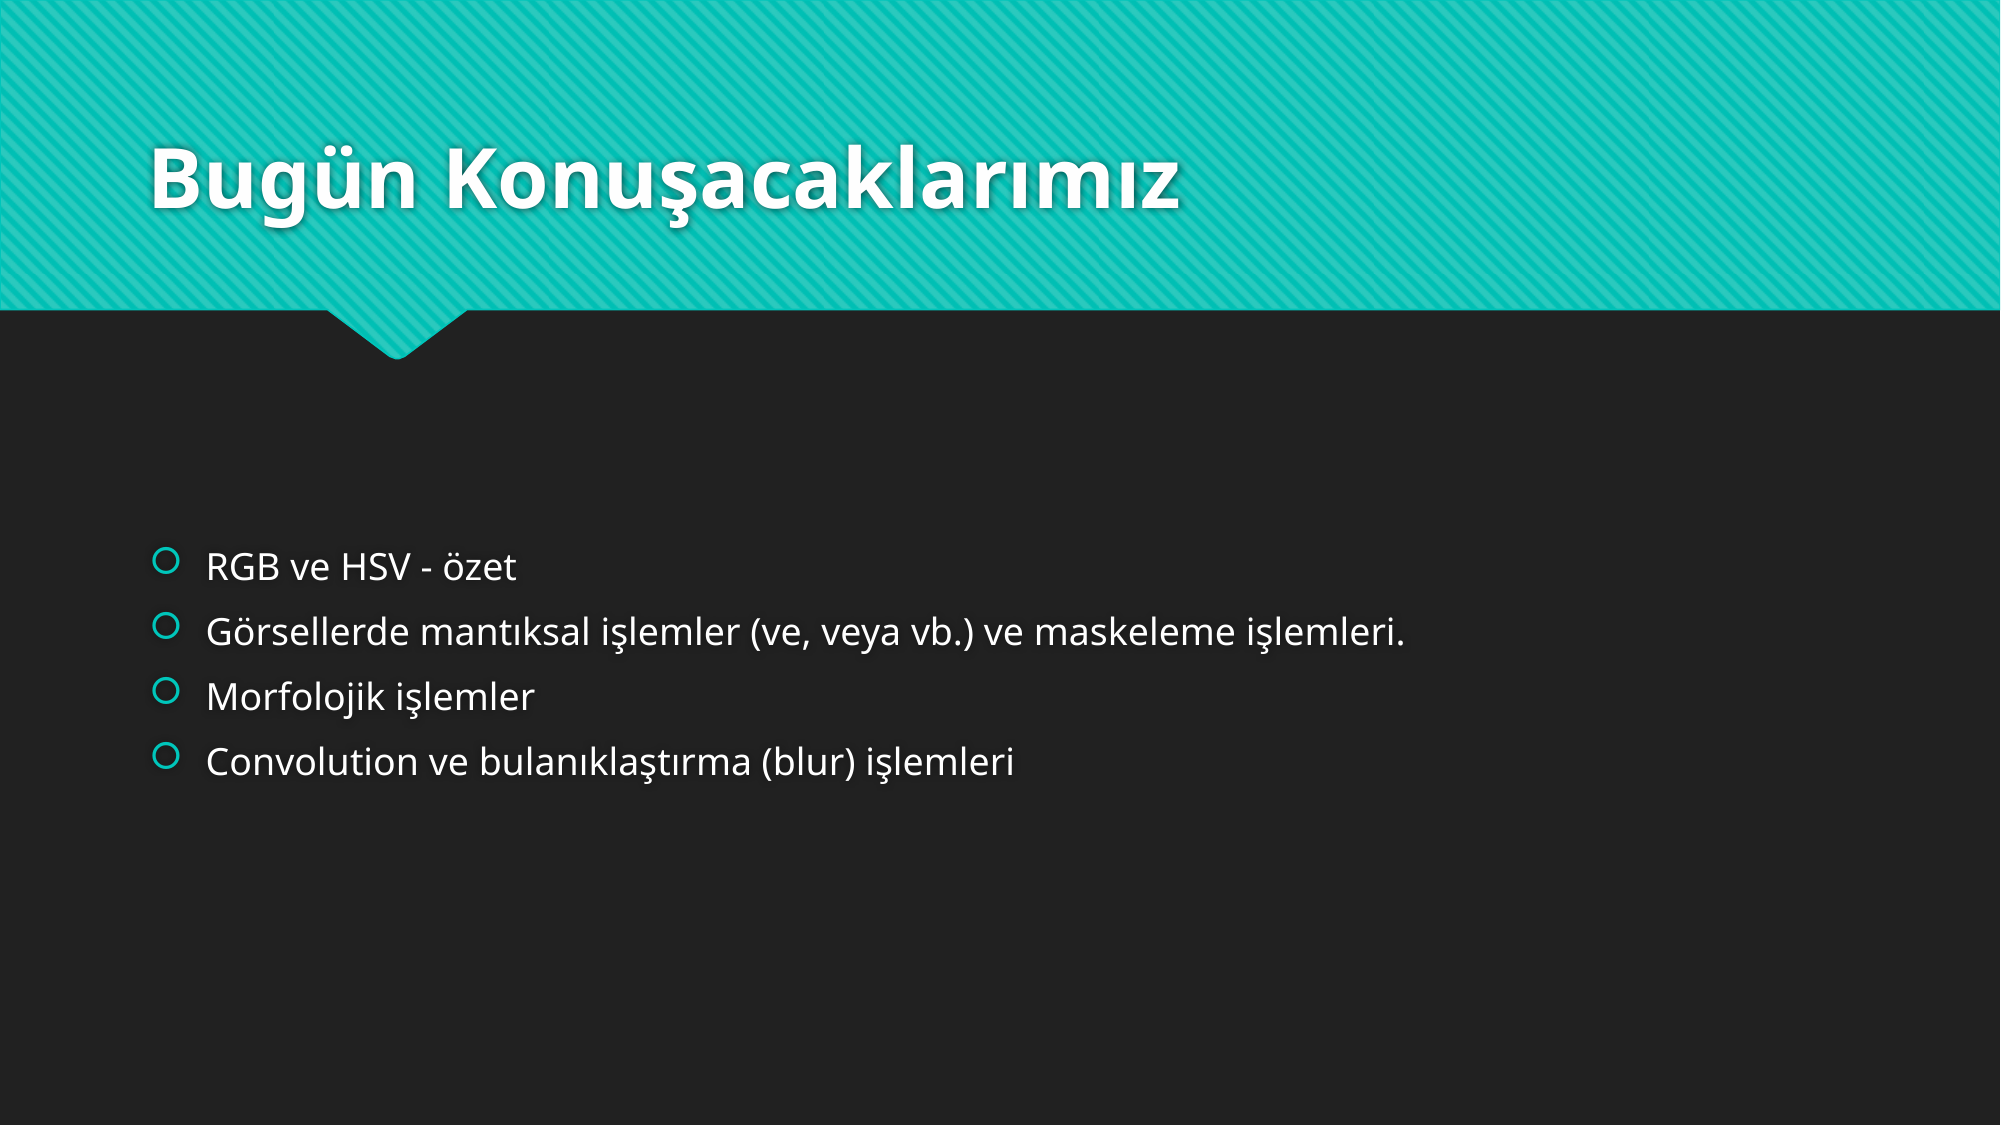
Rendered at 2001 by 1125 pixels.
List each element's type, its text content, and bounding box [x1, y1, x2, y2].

title Bugün Konuşacaklarımız [132, 73, 1868, 233]
list RGB ve HSV - özet Görsellerde mantıksal işlemler (ve, veya vb.) ve maskeleme işlemleri. Morfolojik işlemler Convolution ve bulanıklaştırma (blur) işlemleri [134, 364, 1866, 962]
